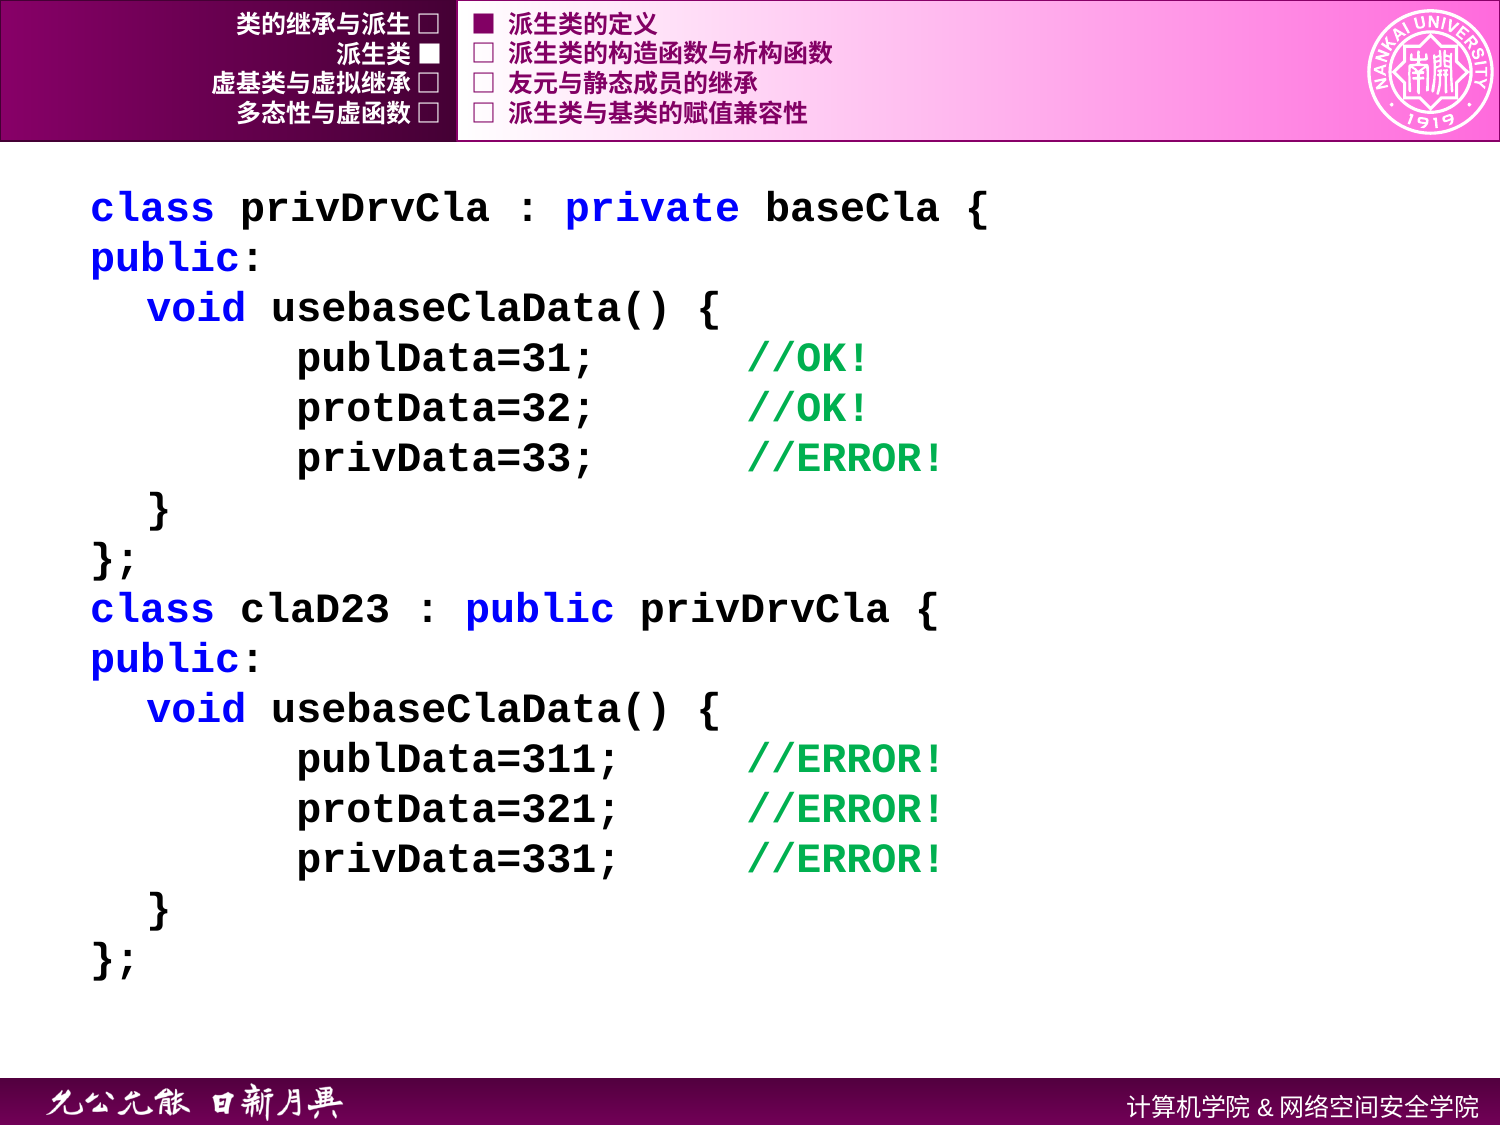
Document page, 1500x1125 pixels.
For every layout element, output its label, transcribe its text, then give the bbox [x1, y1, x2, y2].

text_box □ 派生类的构造函数与析构函数 [455, 36, 1361, 66]
text_box ■ 派生类的定义 [455, 7, 1361, 36]
text_box 虚基类与虚拟继承 □ [0, 66, 455, 95]
text_box □ 派生类与基类的赋值兼容性 [455, 95, 1361, 129]
picture [35, 1081, 356, 1122]
text_box □ 友元与静态成员的继承 [455, 66, 1361, 95]
text_box 类的继承与派生 □ [0, 7, 455, 36]
text_box 多态性与虚函数 □ [0, 95, 455, 129]
text_box 派生类 ■ [0, 36, 455, 66]
list class privDrvCla : private baseCla { public: void usebaseClaData() { publData=31; //OK! protData=32; //OK! privData=33; //ERROR! } }; class claD23 : public privDrvCla { public: void usebaseClaData() { publData=311; //ERROR! protData=321; //ERROR! privData=331; //ERROR! } }; [74, 172, 1426, 1055]
